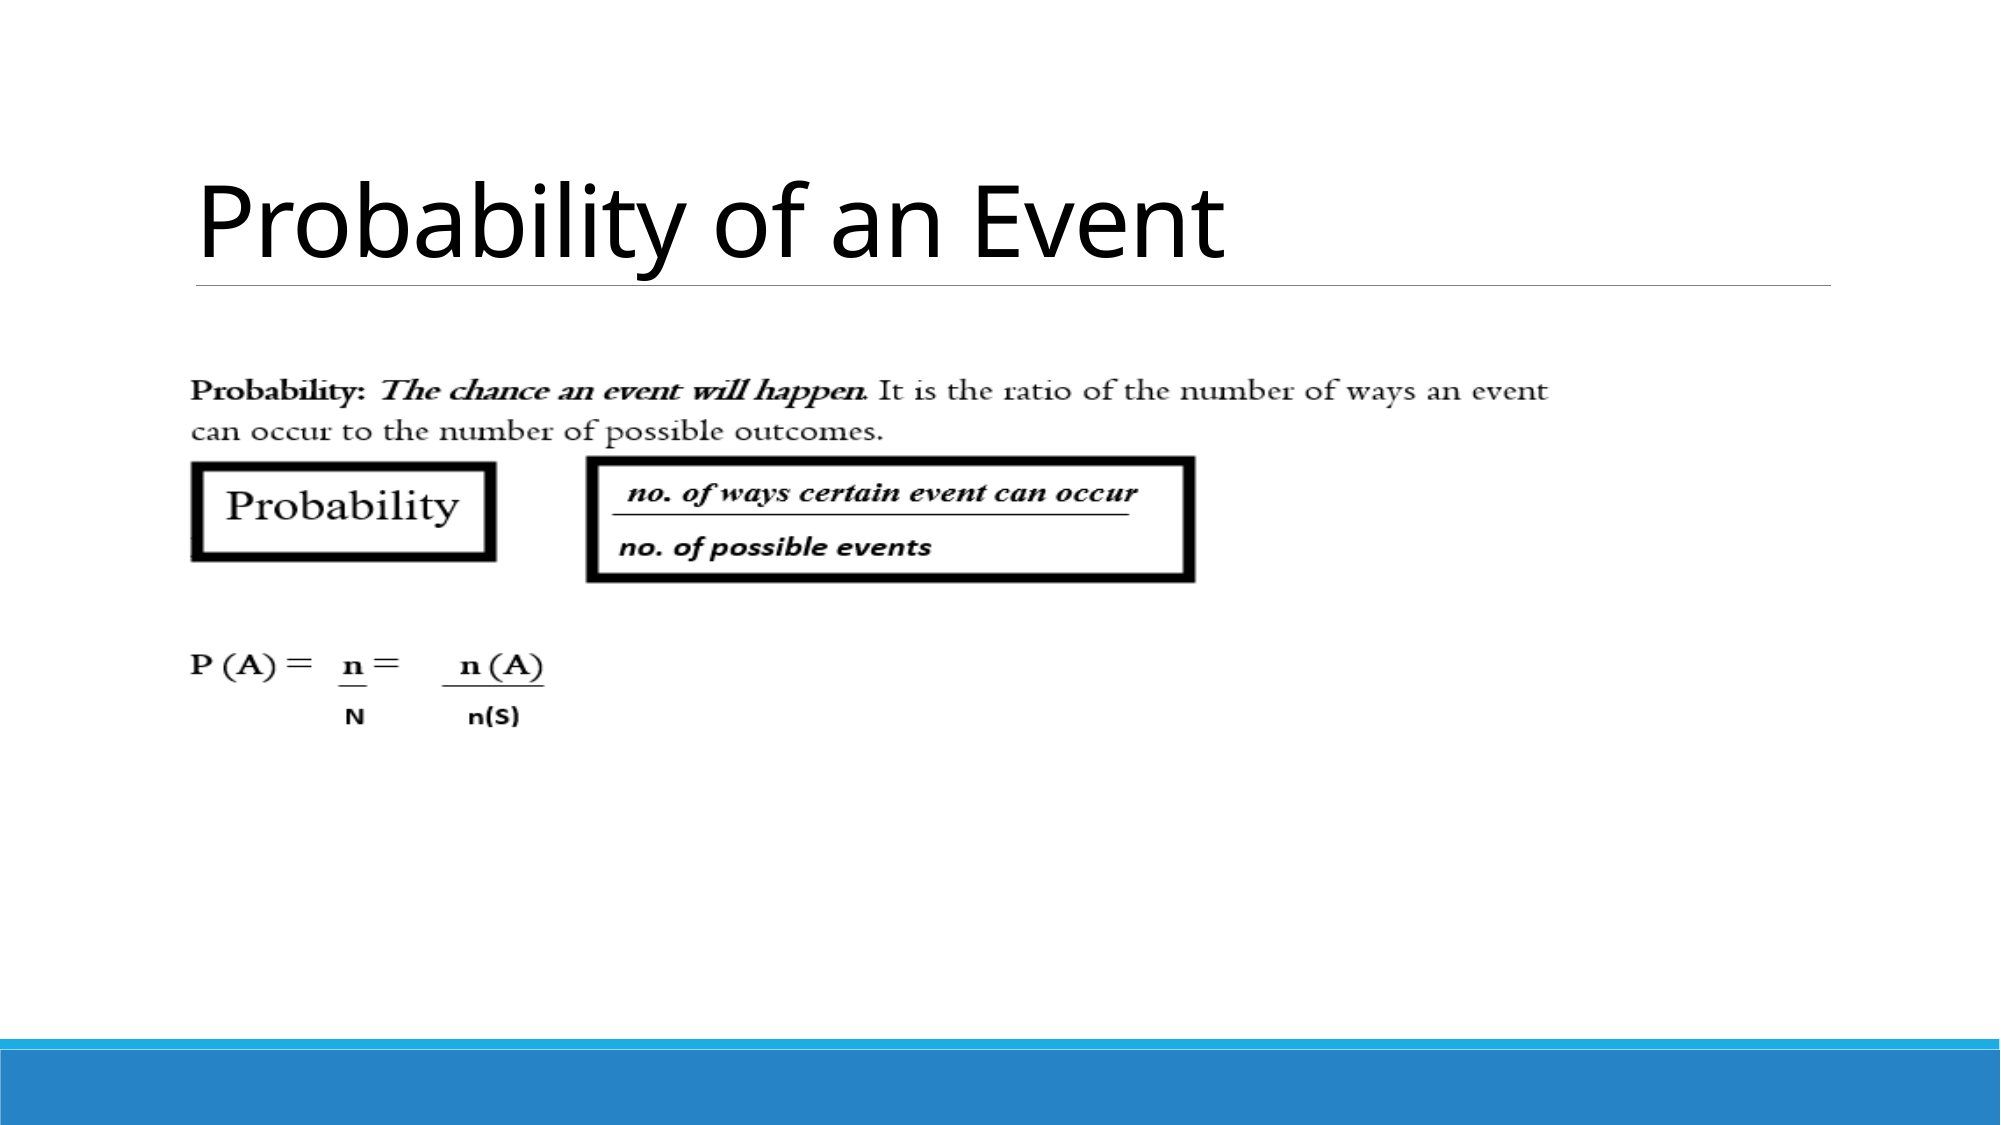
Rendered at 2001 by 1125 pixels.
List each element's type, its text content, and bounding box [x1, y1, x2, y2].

title Probability of an Event [180, 47, 1830, 285]
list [151, 372, 1633, 769]
